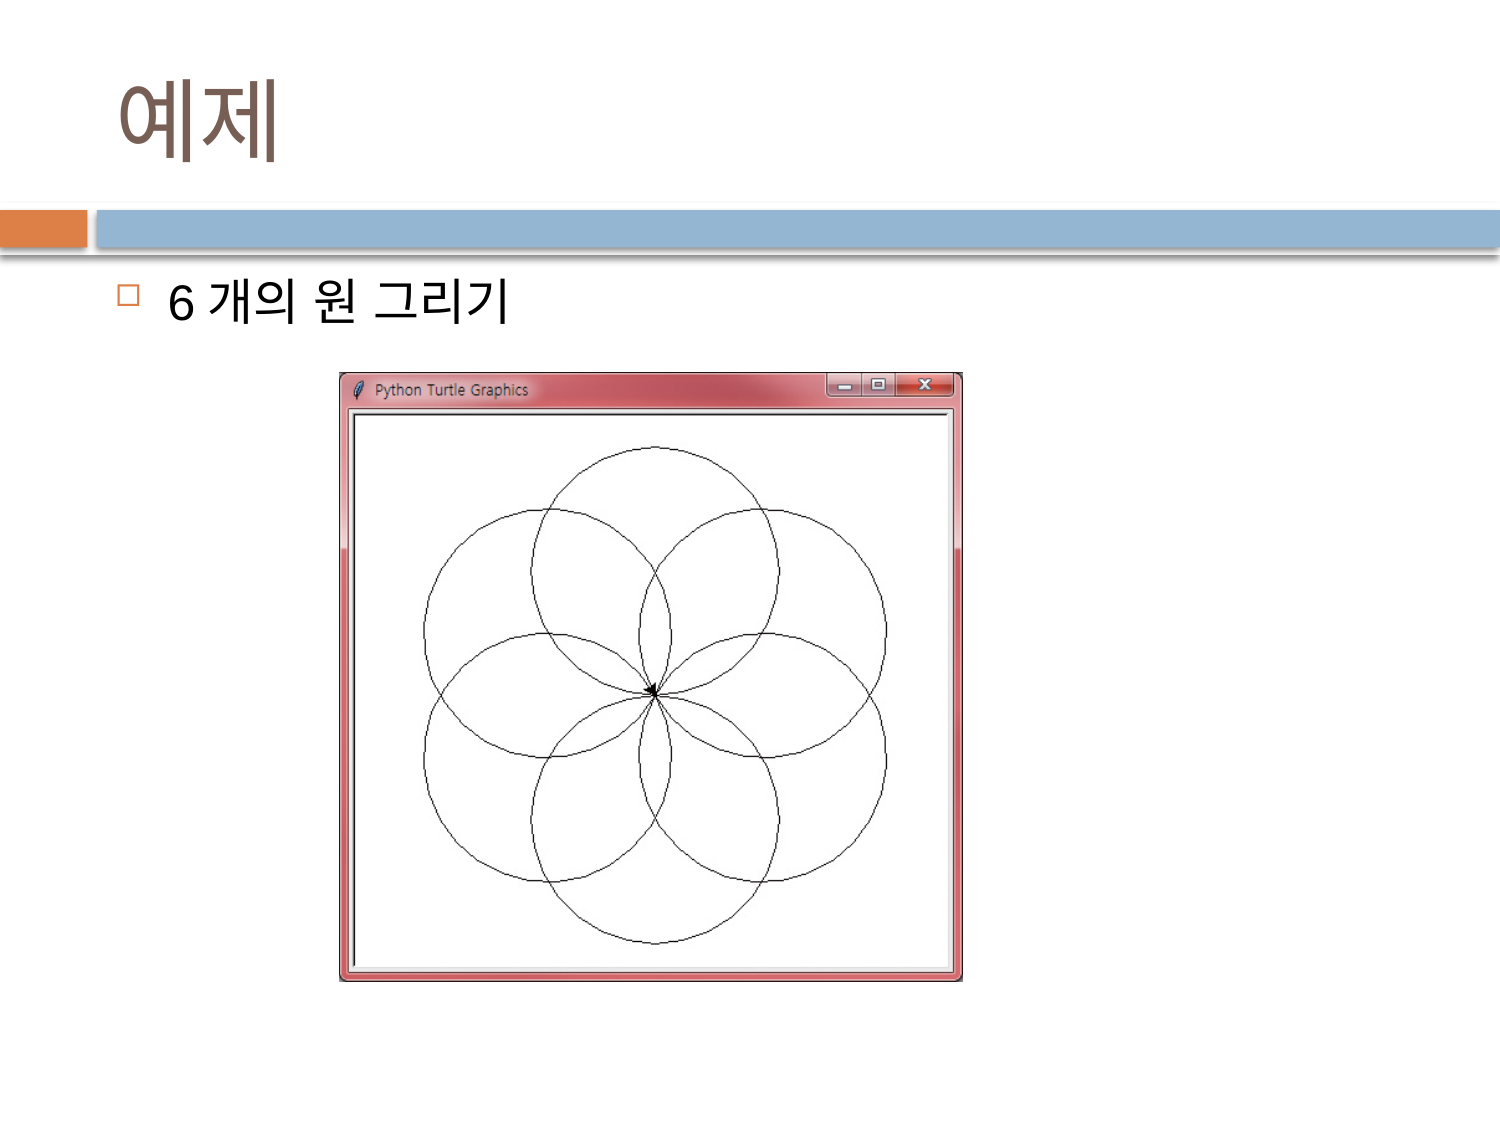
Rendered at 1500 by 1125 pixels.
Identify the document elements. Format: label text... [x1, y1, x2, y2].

picture [339, 371, 963, 982]
title 예제 [100, 37, 1438, 200]
list 6개의 원 그리기 [100, 262, 1438, 1000]
